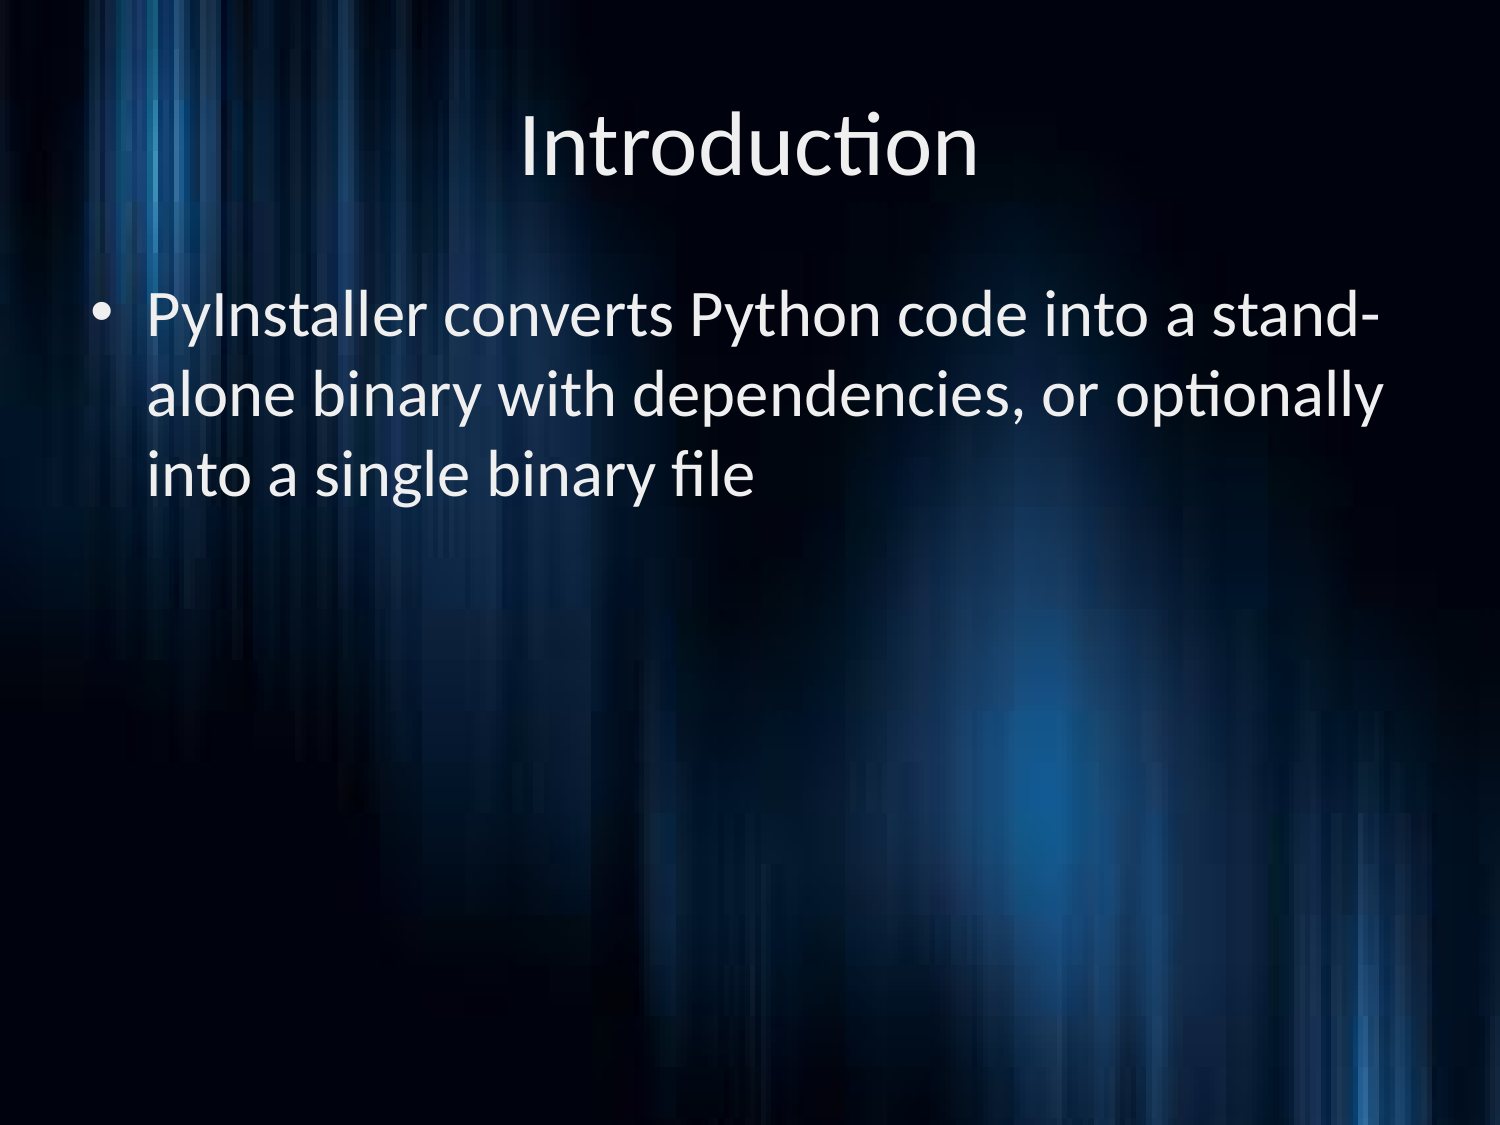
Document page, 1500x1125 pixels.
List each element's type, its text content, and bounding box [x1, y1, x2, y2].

title Introduction [75, 45, 1425, 233]
picture [0, 0, 1500, 1125]
list PyInstaller converts Python code into a stand-alone binary with dependencies, or optionally into a single binary file [75, 262, 1425, 1005]
